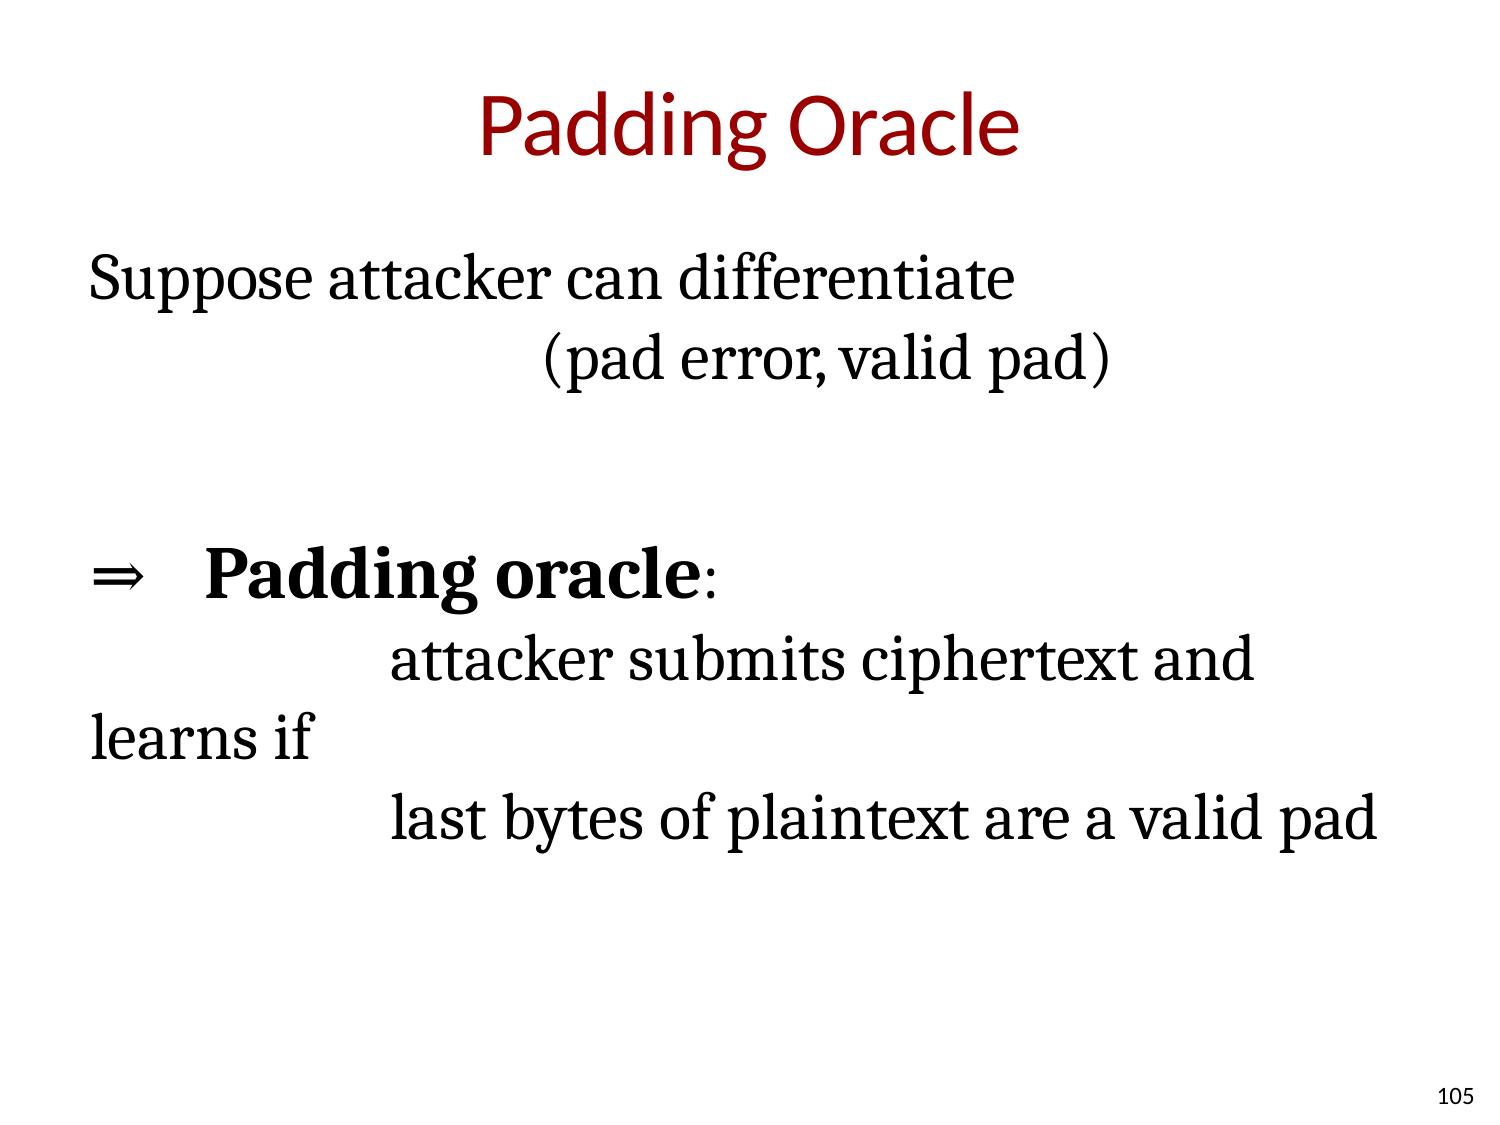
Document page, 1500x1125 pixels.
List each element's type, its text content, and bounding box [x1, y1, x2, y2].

title Padding Oracle [75, 24, 1425, 213]
slide_number 105 [1125, 1065, 1475, 1125]
list Suppose attacker can differentiate (pad error, valid pad) ⇒ Padding oracle: attacker submits ciphertext and learns if last bytes of plaintext are a valid pad [75, 224, 1425, 1005]
